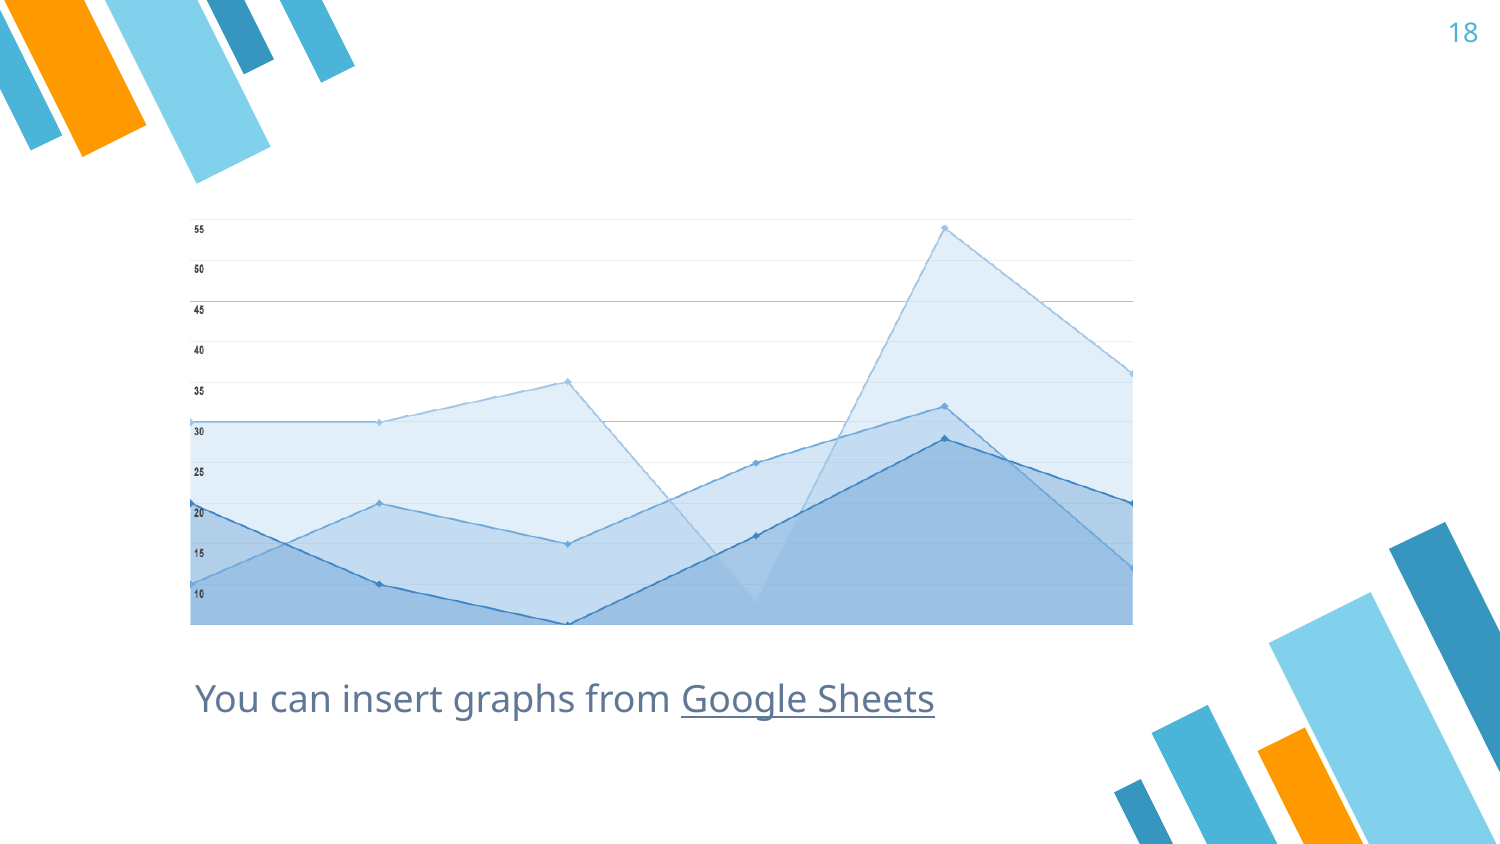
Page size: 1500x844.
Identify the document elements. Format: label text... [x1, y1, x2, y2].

slide_number 18 [1403, 0, 1494, 65]
picture [190, 219, 1133, 625]
list You can insert graphs from Google Sheets [180, 660, 1320, 746]
